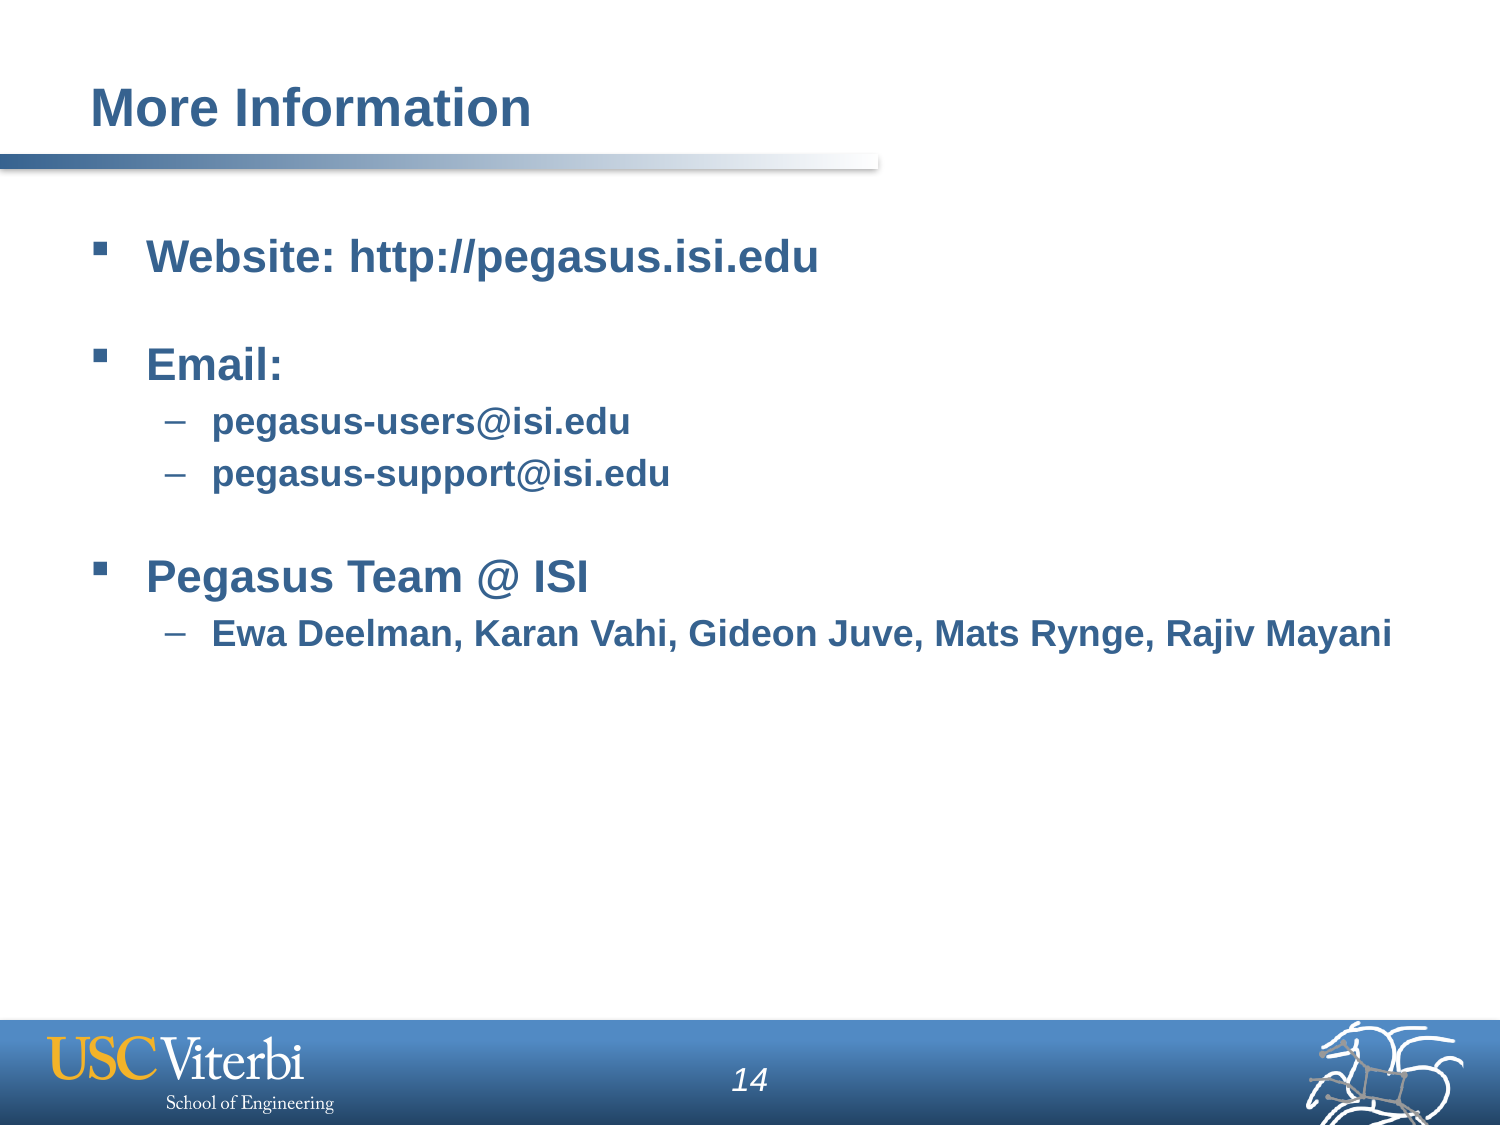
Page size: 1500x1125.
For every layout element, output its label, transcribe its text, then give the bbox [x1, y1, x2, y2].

title More Information [75, 45, 1425, 165]
picture [47, 1036, 334, 1114]
picture [1306, 1020, 1464, 1125]
list Website: http://pegasus.isi.edu Email: pegasus-users@isi.edu pegasus-support@isi.edu Pegasus Team @ ISI Ewa Deelman, Karan Vahi, Gideon Juve, Mats Rynge, Rajiv Mayani [75, 192, 1425, 915]
